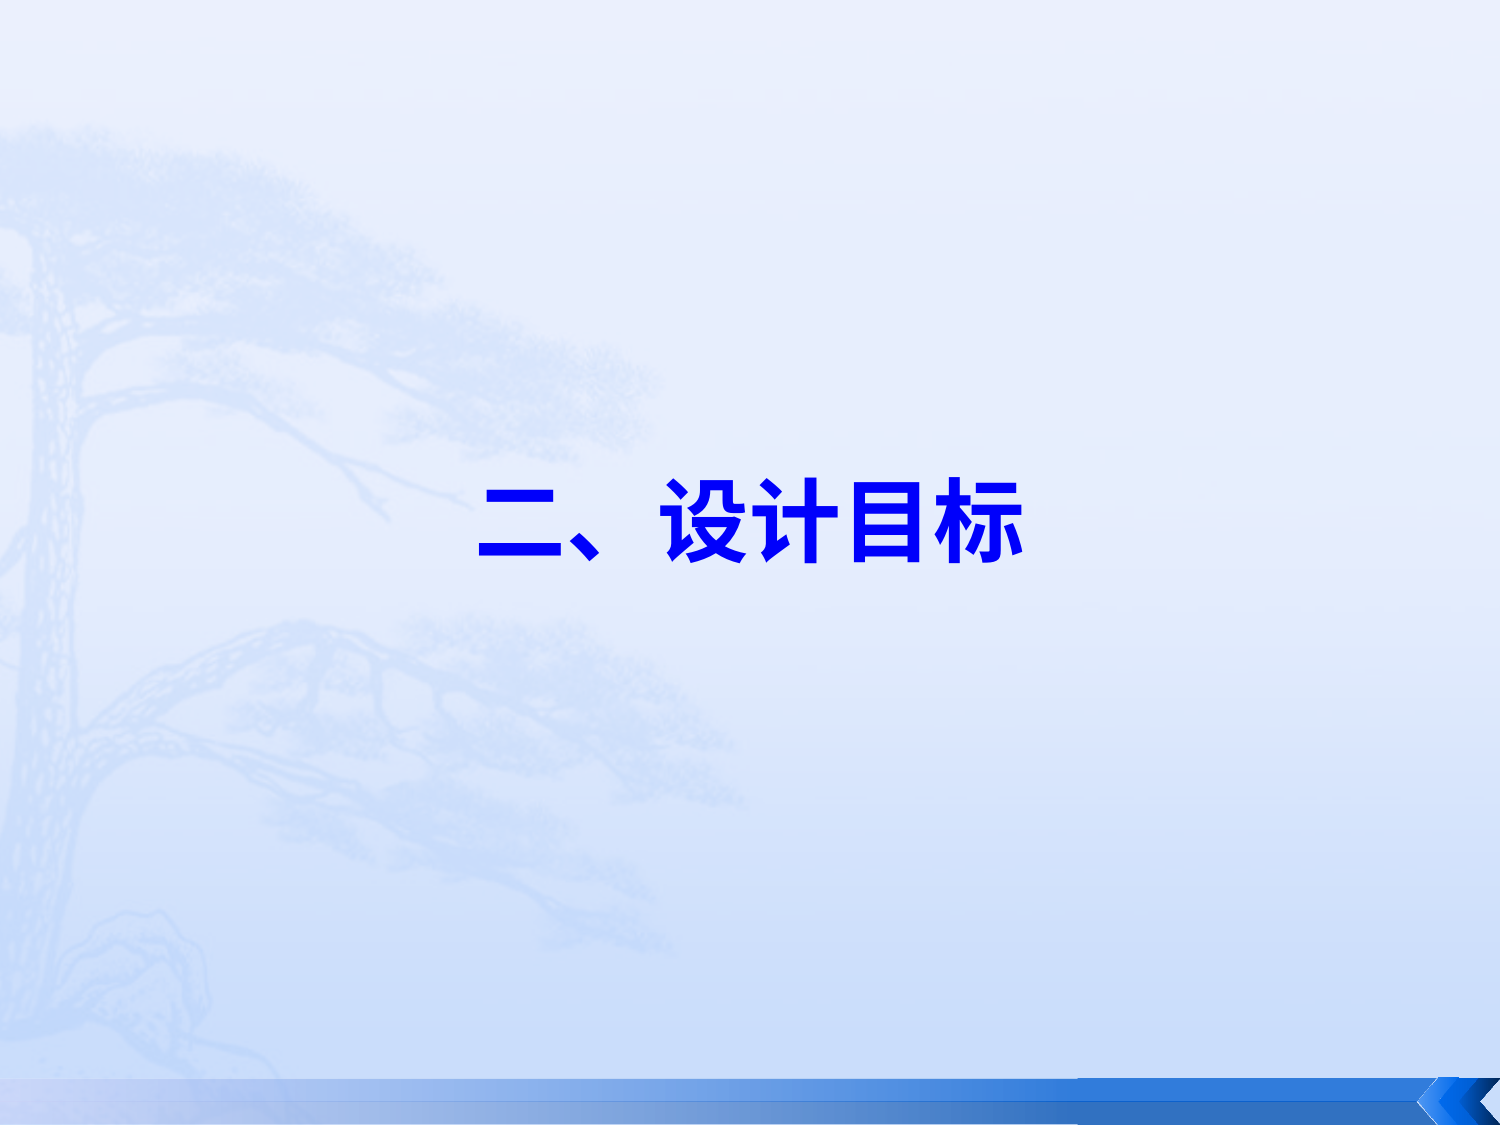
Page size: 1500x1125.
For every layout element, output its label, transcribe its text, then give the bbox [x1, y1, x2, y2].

text_box 二、设计目标 [0, 456, 1500, 622]
